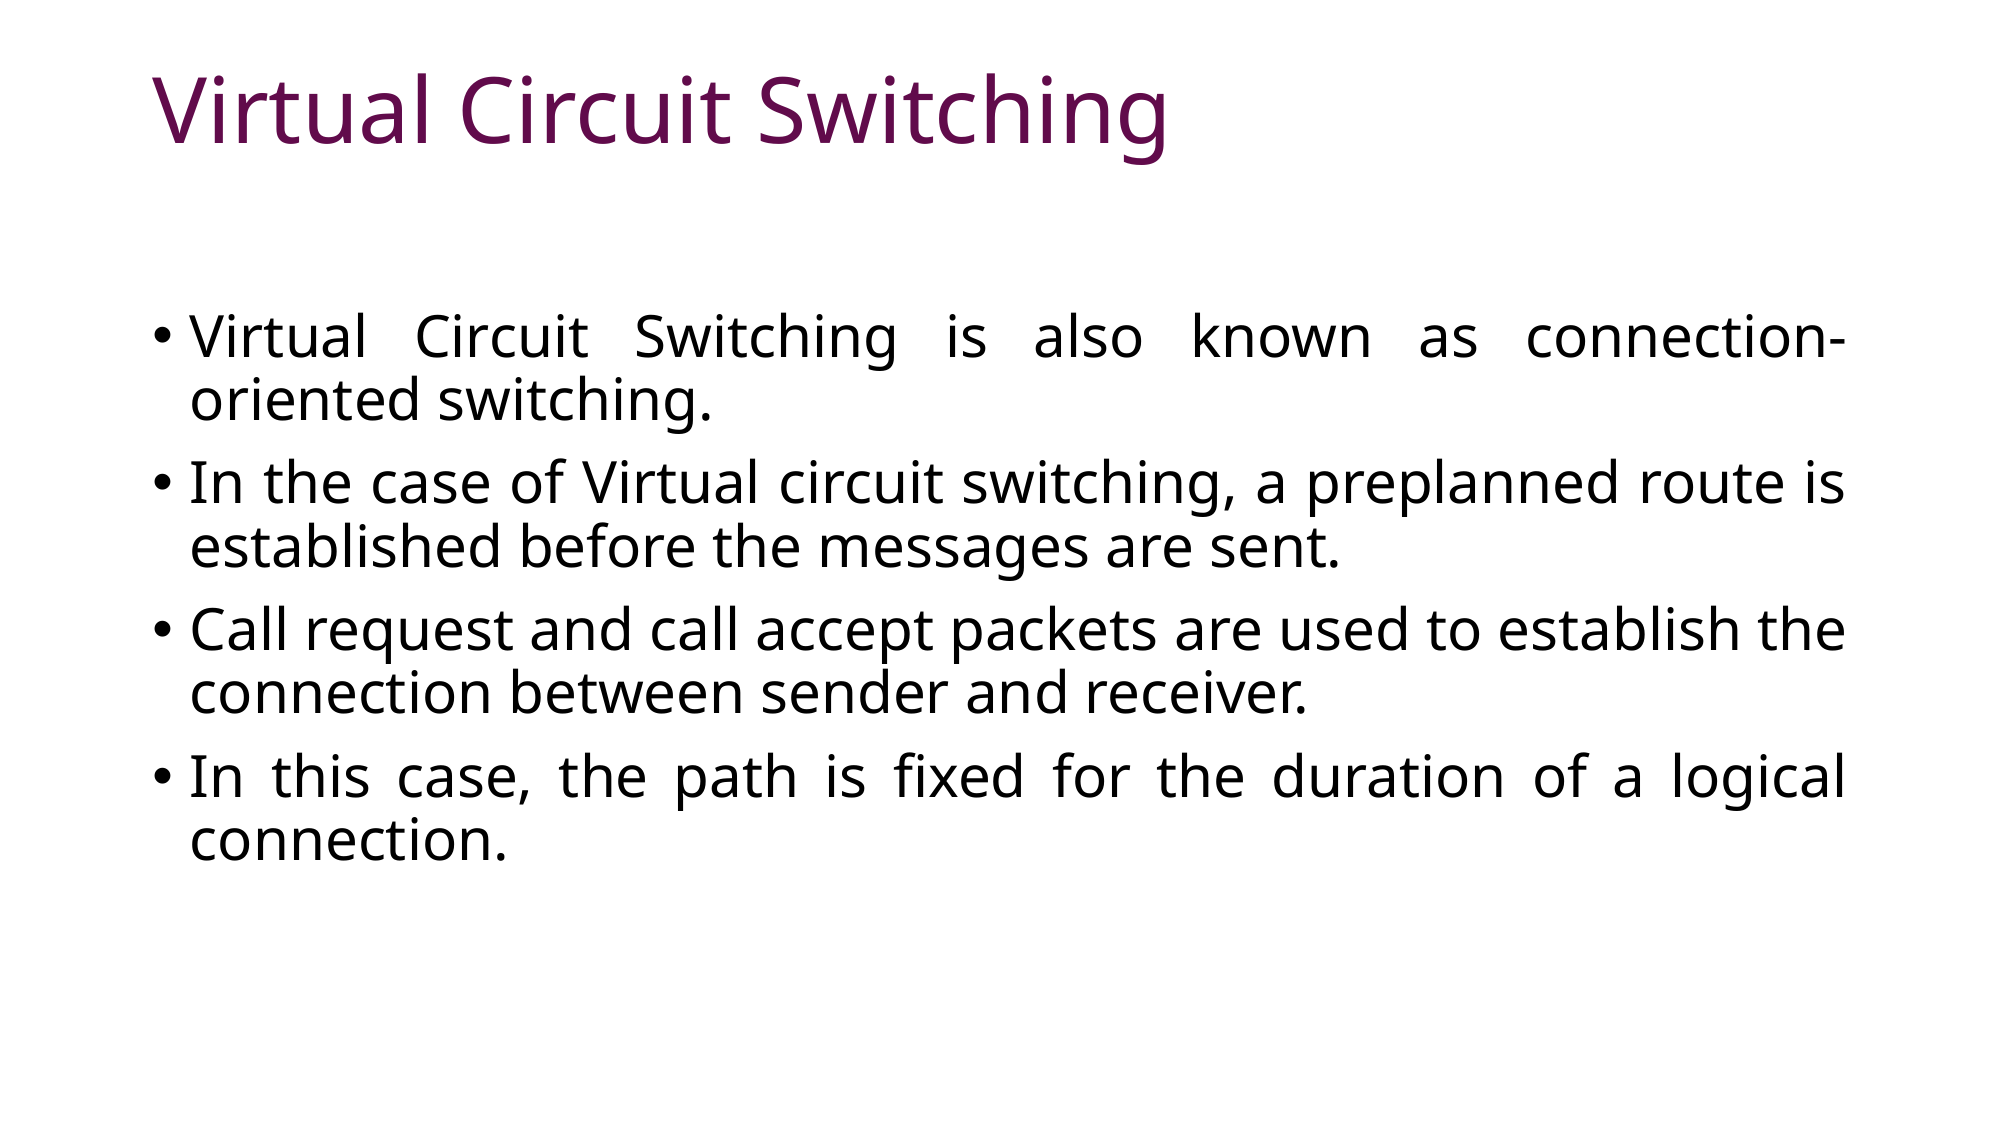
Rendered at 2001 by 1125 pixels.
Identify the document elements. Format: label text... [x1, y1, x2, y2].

title Virtual Circuit Switching [137, 59, 1863, 278]
list Virtual Circuit Switching is also known as connection-oriented switching. In the case of Virtual circuit switching, a preplanned route is established before the messages are sent. Call request and call accept packets are used to establish the connection between sender and receiver. In this case, the path is fixed for the duration of a logical connection. [137, 299, 1863, 1014]
